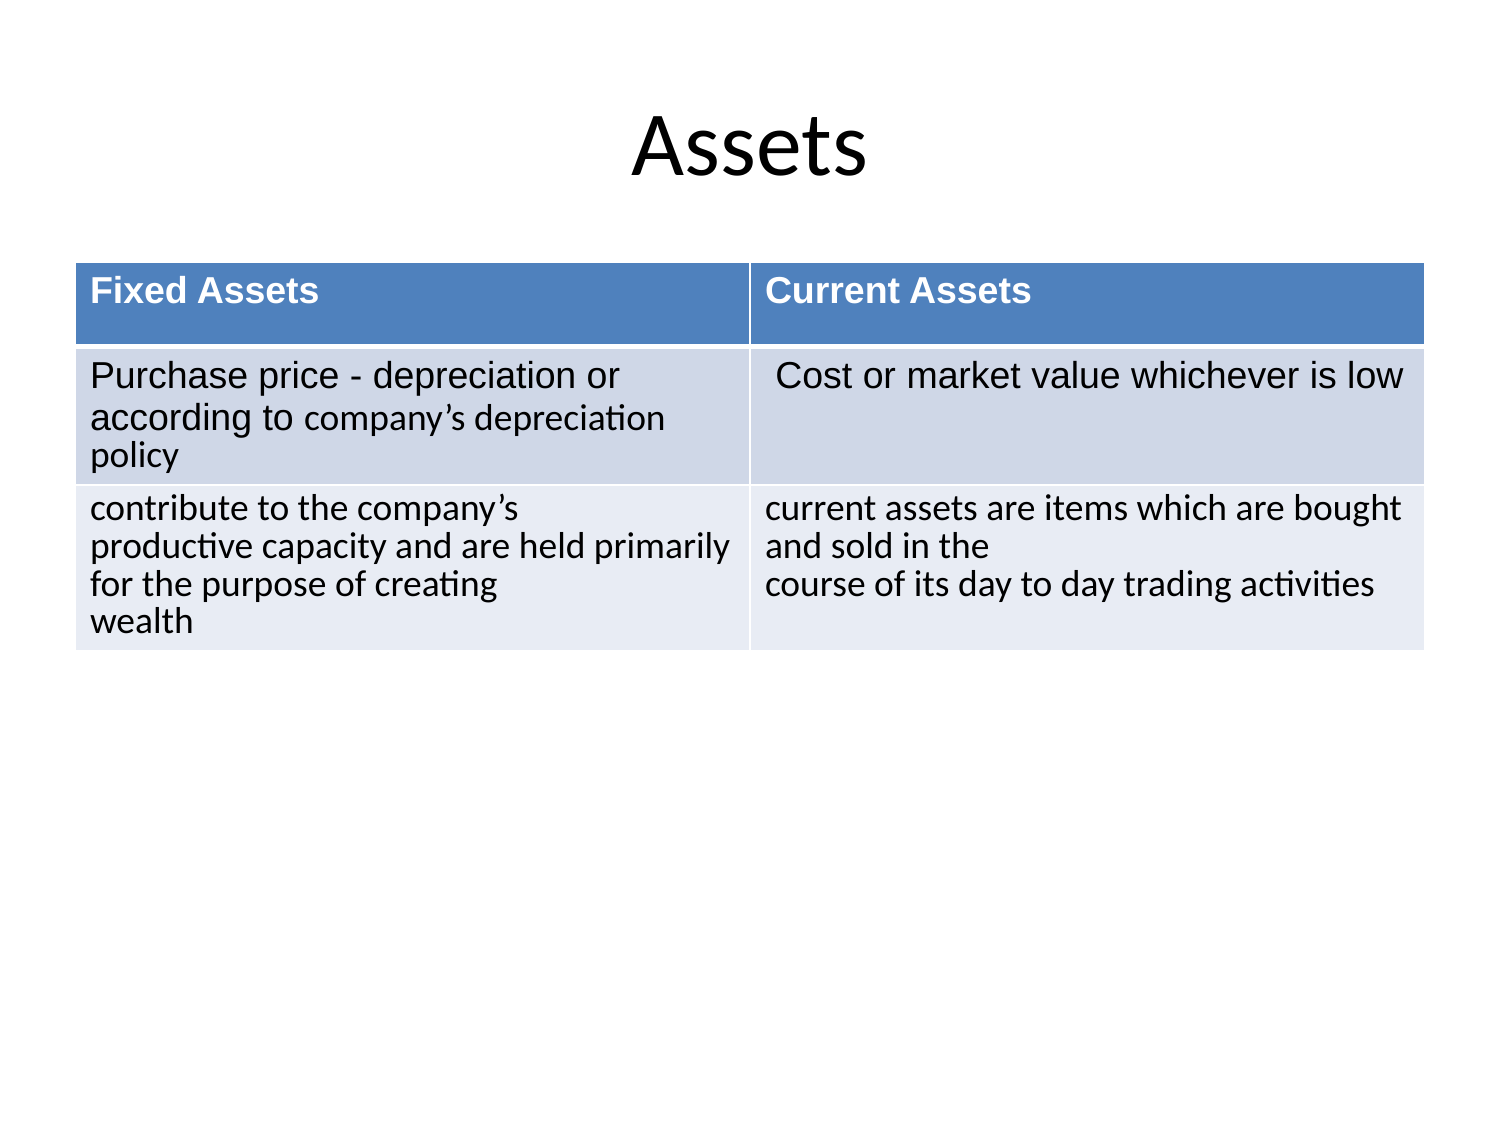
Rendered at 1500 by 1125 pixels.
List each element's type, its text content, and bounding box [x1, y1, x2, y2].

table_header Fixed Assets [76, 263, 749, 344]
table_cell Purchase price - depreciation or according to company’s depreciation policy [76, 349, 749, 484]
table_cell contribute to the company’s productive capacity and are held primarily for the purpose of creating wealth [76, 486, 749, 650]
title Assets [75, 45, 1425, 233]
table_cell current assets are items which are bought and sold in the course of its day to day trading activities [751, 486, 1424, 650]
table_header Current Assets [751, 263, 1424, 344]
table_cell Cost or market value whichever is low [751, 349, 1424, 484]
